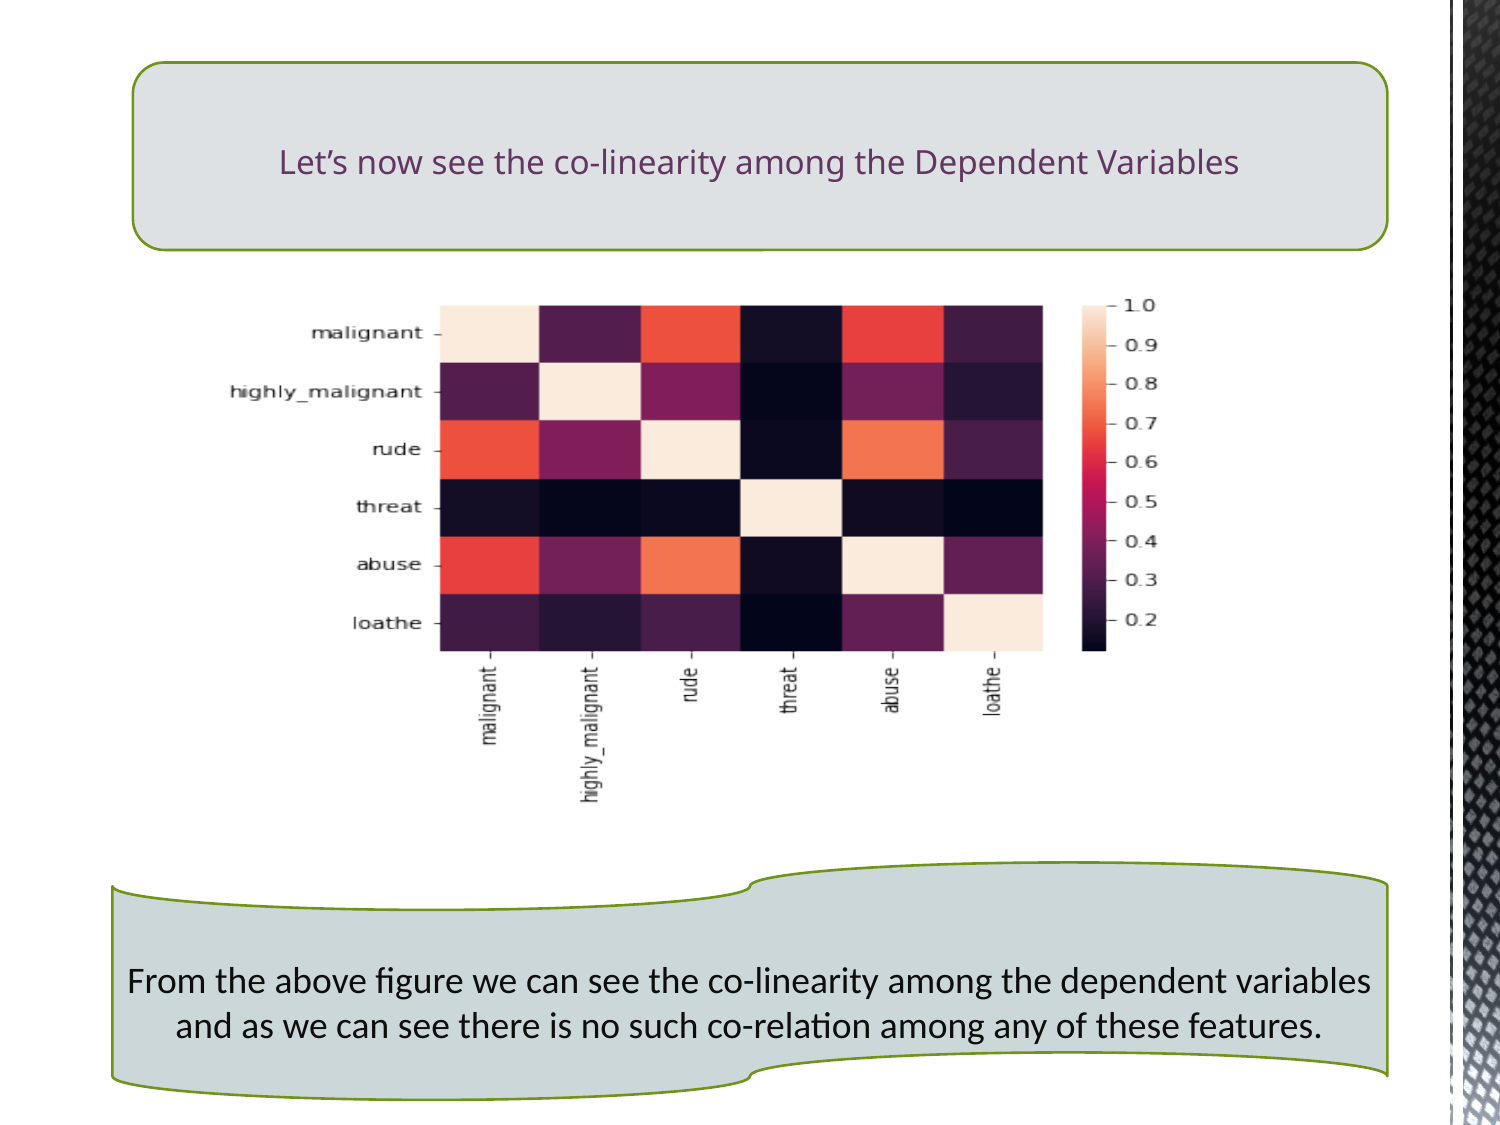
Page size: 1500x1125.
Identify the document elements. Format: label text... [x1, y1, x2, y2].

picture [212, 287, 1176, 813]
text_box From the above figure we can see the co-linearity among the dependent variables and as we can see there is no such co-relation among any of these features. [111, 861, 1389, 1102]
text_box Let’s now see the co-linearity among the Dependent Variables [131, 61, 1389, 252]
picture [1447, 0, 1500, 1125]
